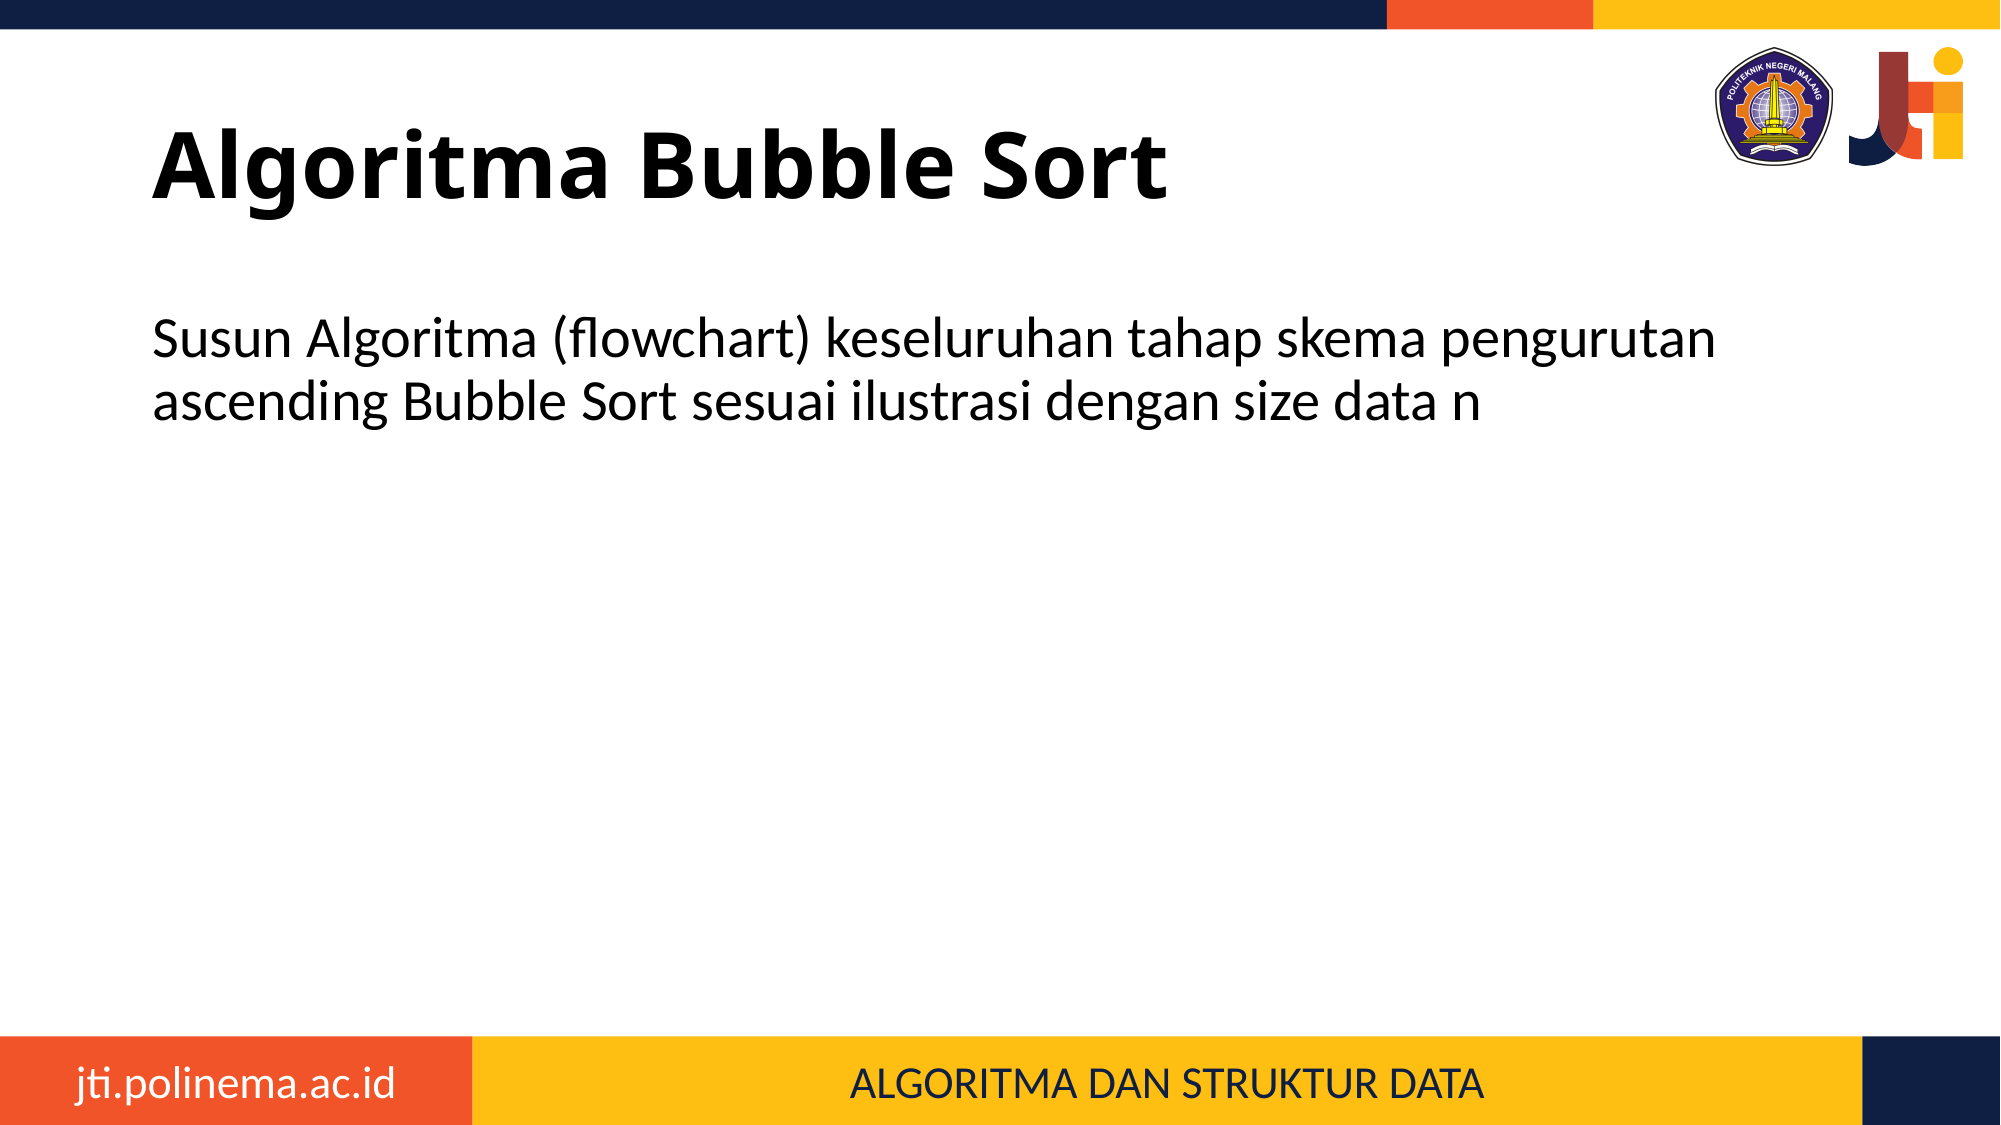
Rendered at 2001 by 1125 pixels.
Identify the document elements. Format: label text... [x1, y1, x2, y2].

title Algoritma Bubble Sort [137, 59, 1863, 278]
picture [1715, 47, 1833, 59]
list Susun Algoritma (flowchart) keseluruhan tahap skema pengurutan ascending Bubble Sort sesuai ilustrasi dengan size data n [137, 299, 1863, 1014]
